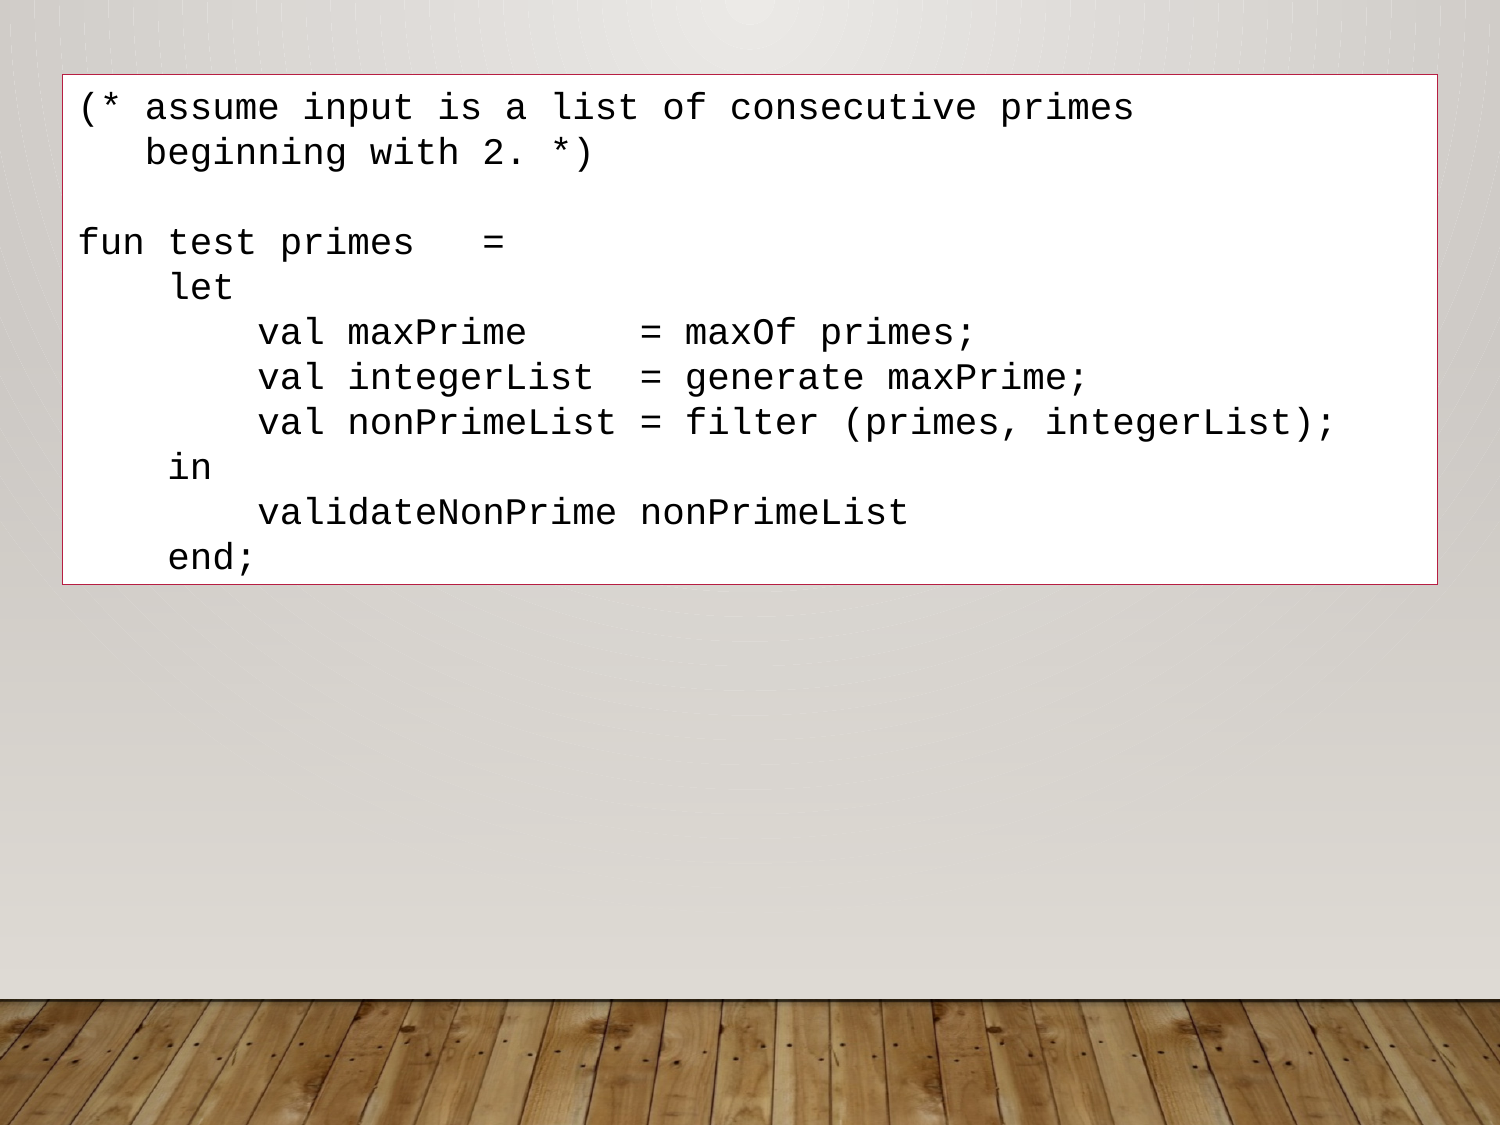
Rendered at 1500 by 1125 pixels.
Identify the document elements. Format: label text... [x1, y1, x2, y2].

text_box (* assume input is a list of consecutive primes beginning with 2. *) fun test primes = let val maxPrime = maxOf primes; val integerList = generate maxPrime; val nonPrimeList = filter (primes, integerList); in validateNonPrime nonPrimeList end; [62, 74, 1438, 585]
picture [0, 999, 1500, 1125]
